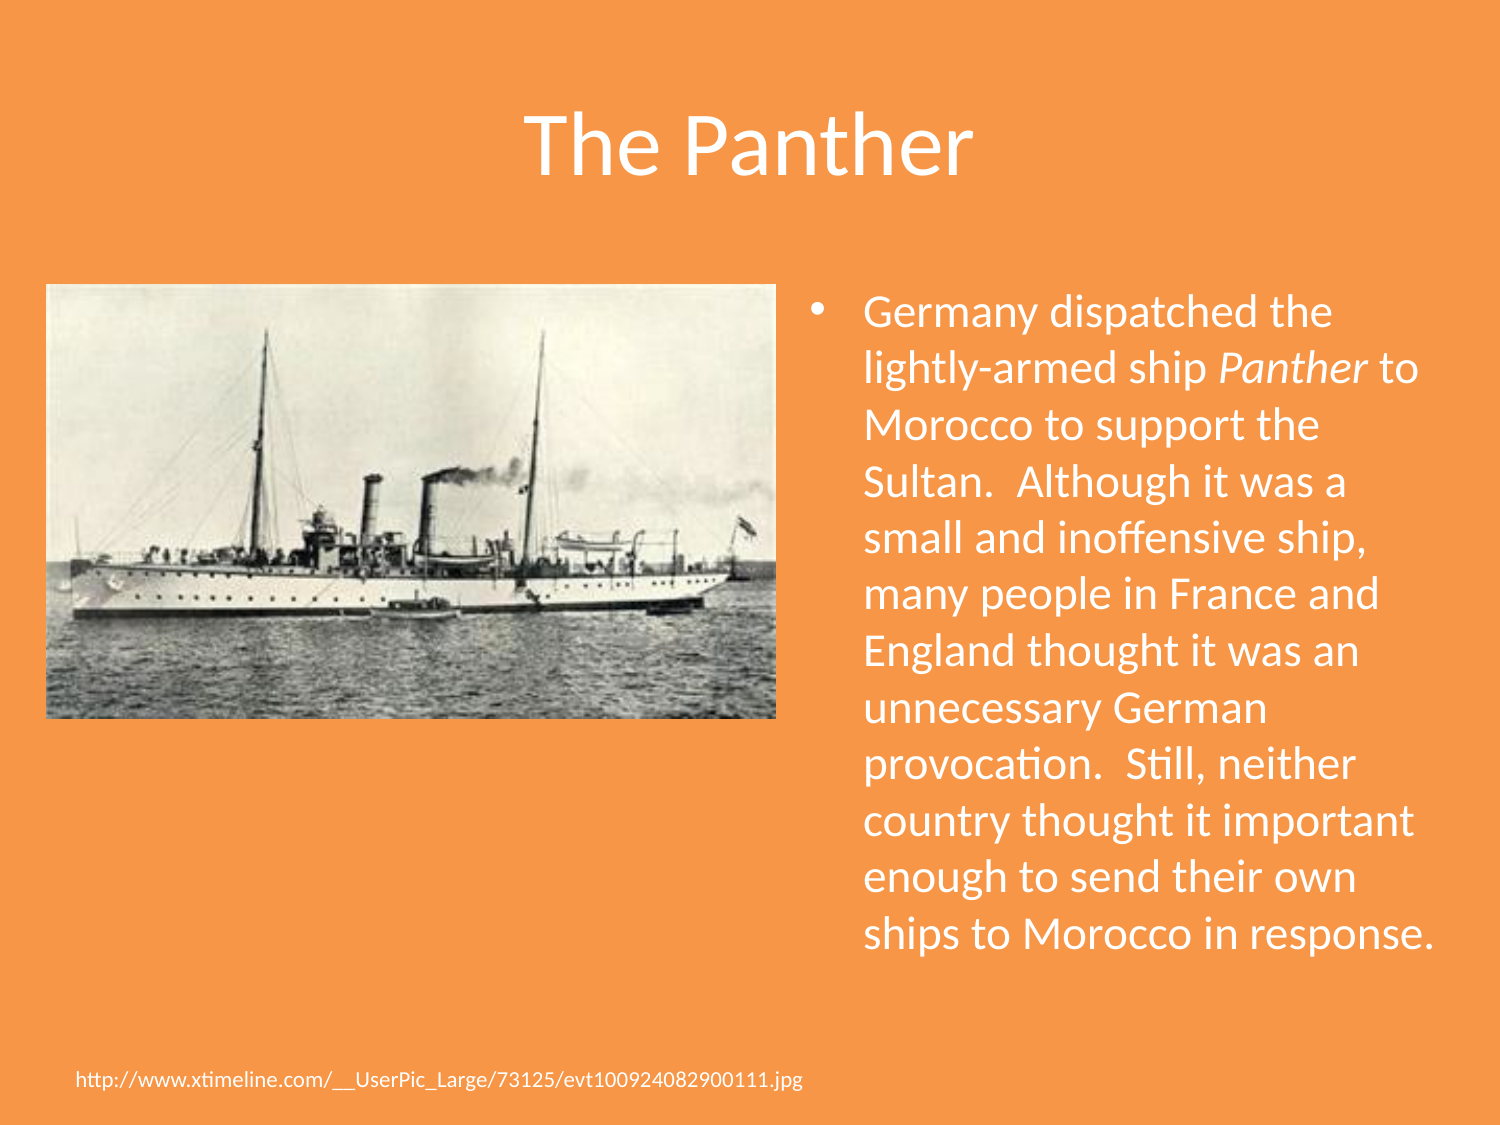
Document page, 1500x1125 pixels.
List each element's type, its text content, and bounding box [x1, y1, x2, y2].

title The Panther [75, 45, 1425, 233]
picture [46, 284, 776, 719]
text_box http://www.xtimeline.com/__UserPic_Large/73125/evt100924082900111.jpg [60, 1057, 841, 1100]
list Germany dispatched the lightly-armed ship Panther to Morocco to support the Sultan. Although it was a small and inoffensive ship, many people in France and England thought it was an unnecessary German provocation. Still, neither country thought it important enough to send their own ships to Morocco in response. [794, 272, 1457, 1016]
